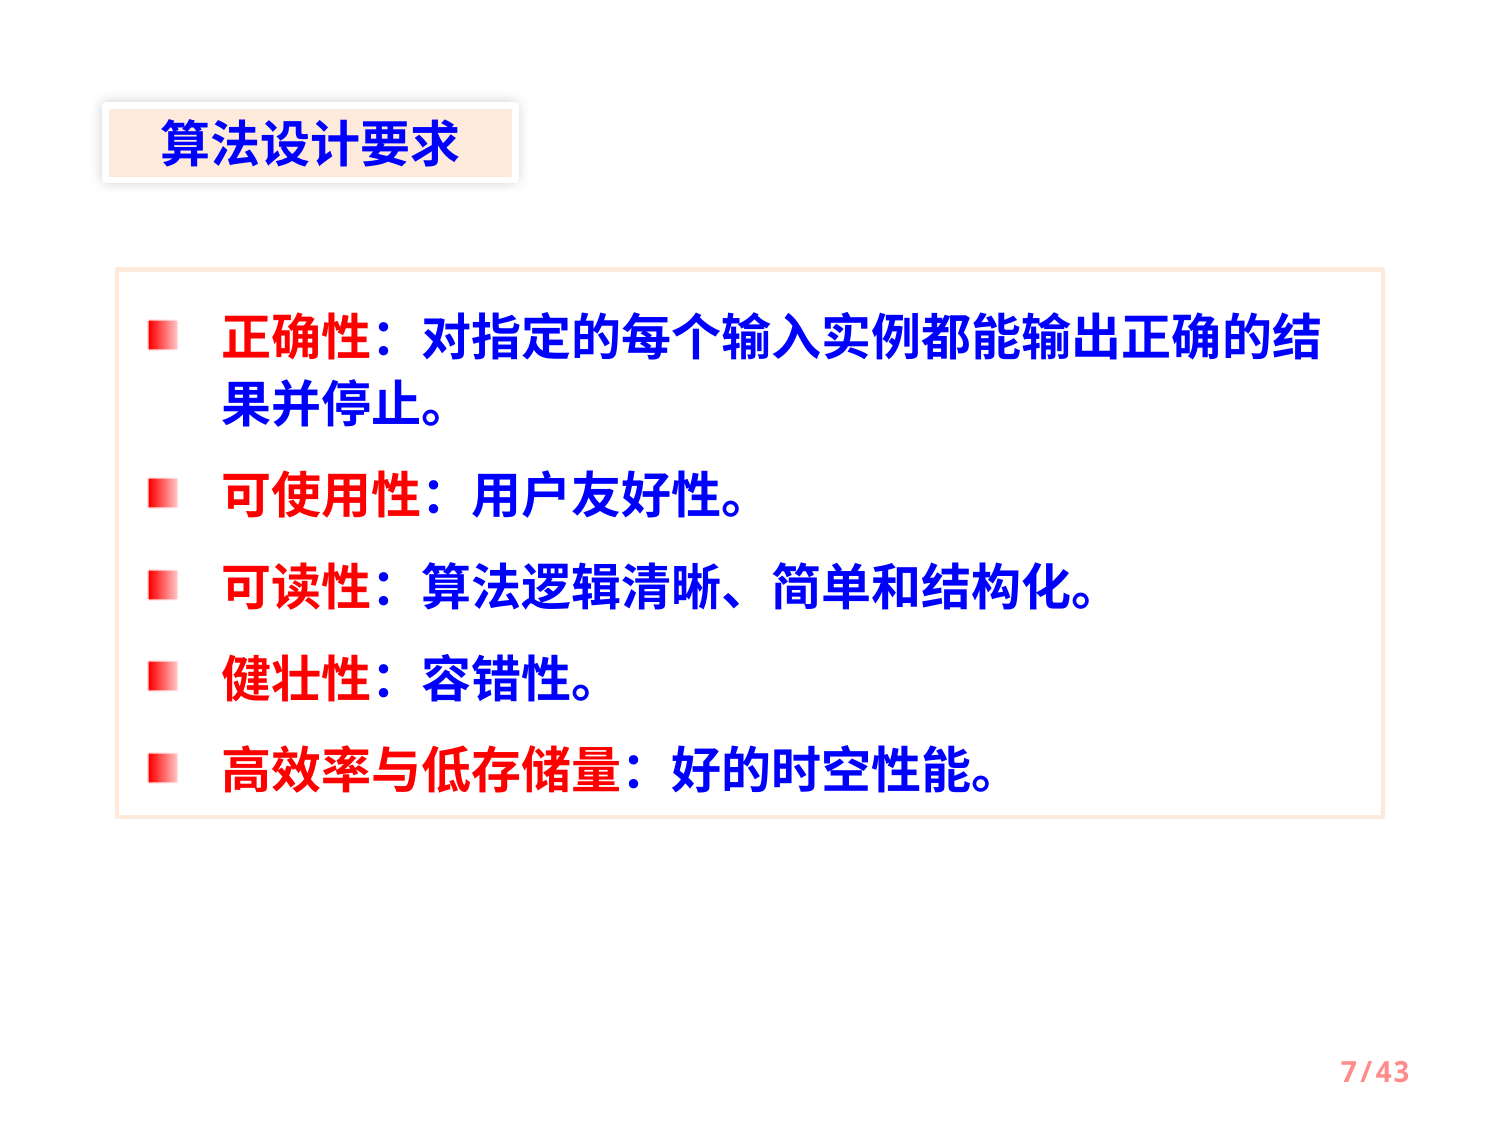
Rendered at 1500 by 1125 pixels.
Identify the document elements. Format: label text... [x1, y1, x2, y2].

picture [146, 659, 182, 695]
picture [146, 318, 182, 354]
picture [146, 568, 182, 604]
text_box 正确性：对指定的每个输入实例都能输出正确的结果并停止。 可使用性：用户友好性。 可读性：算法逻辑清晰、简单和结构化。 健壮性：容错性。 高效率与低存储量：好的时空性能。 [115, 267, 1385, 819]
picture [146, 476, 182, 512]
picture [146, 751, 182, 787]
slide_number 7/43 [1074, 1042, 1425, 1103]
text_box 算法设计要求 [102, 102, 519, 183]
